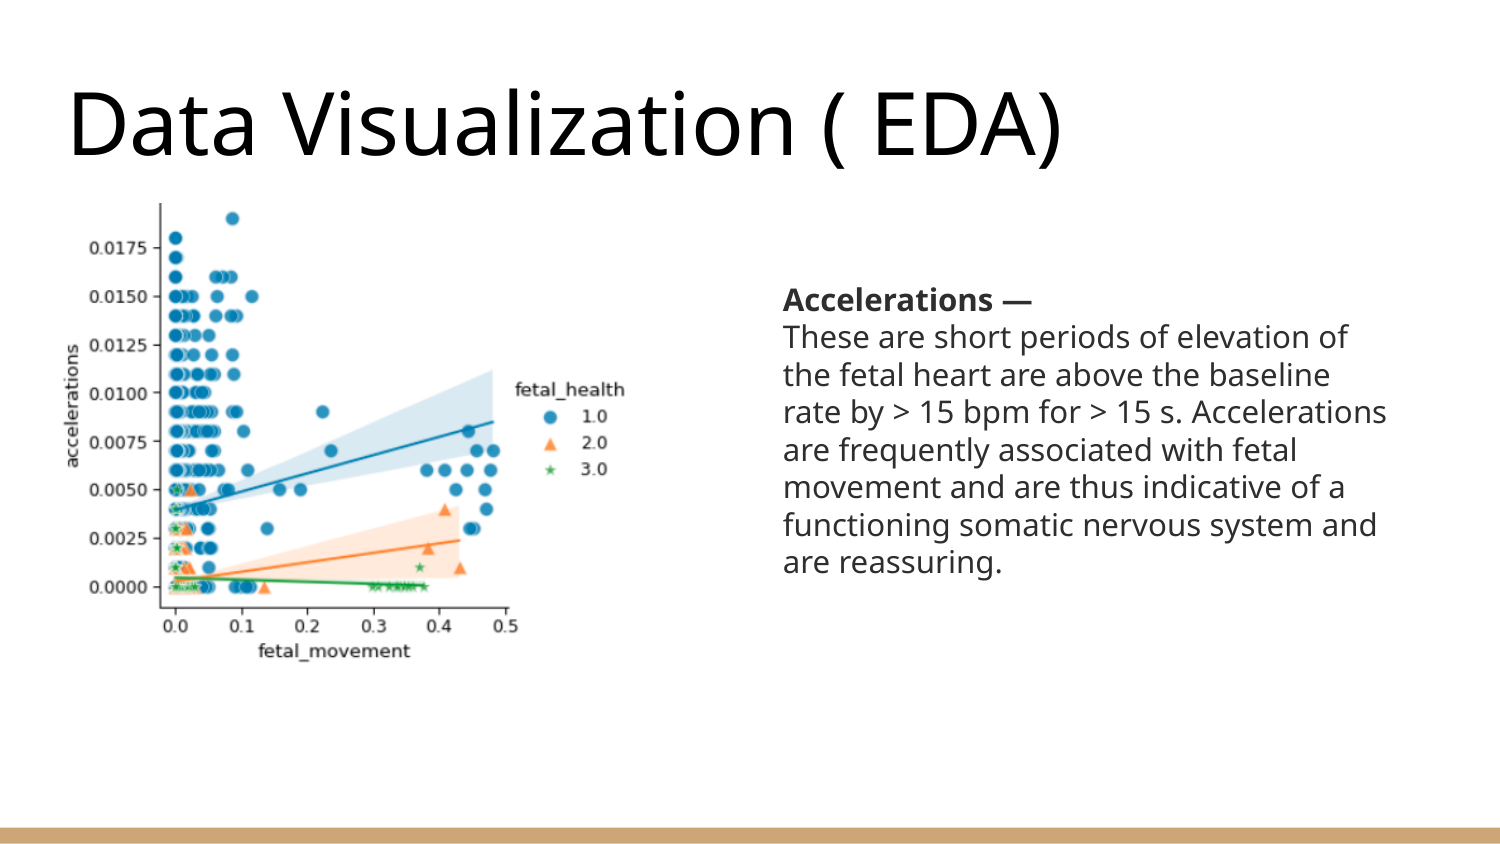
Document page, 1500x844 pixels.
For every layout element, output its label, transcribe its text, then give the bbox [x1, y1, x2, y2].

text_box Accelerations — These are short periods of elevation of the fetal heart are above the baseline rate by > 15 bpm for > 15 s. Accelerations are frequently associated with fetal movement and are thus indicative of a functioning somatic nervous system and are reassuring. [767, 265, 1407, 595]
picture [24, 203, 751, 680]
title Data Visualization ( EDA) [51, 51, 1449, 189]
